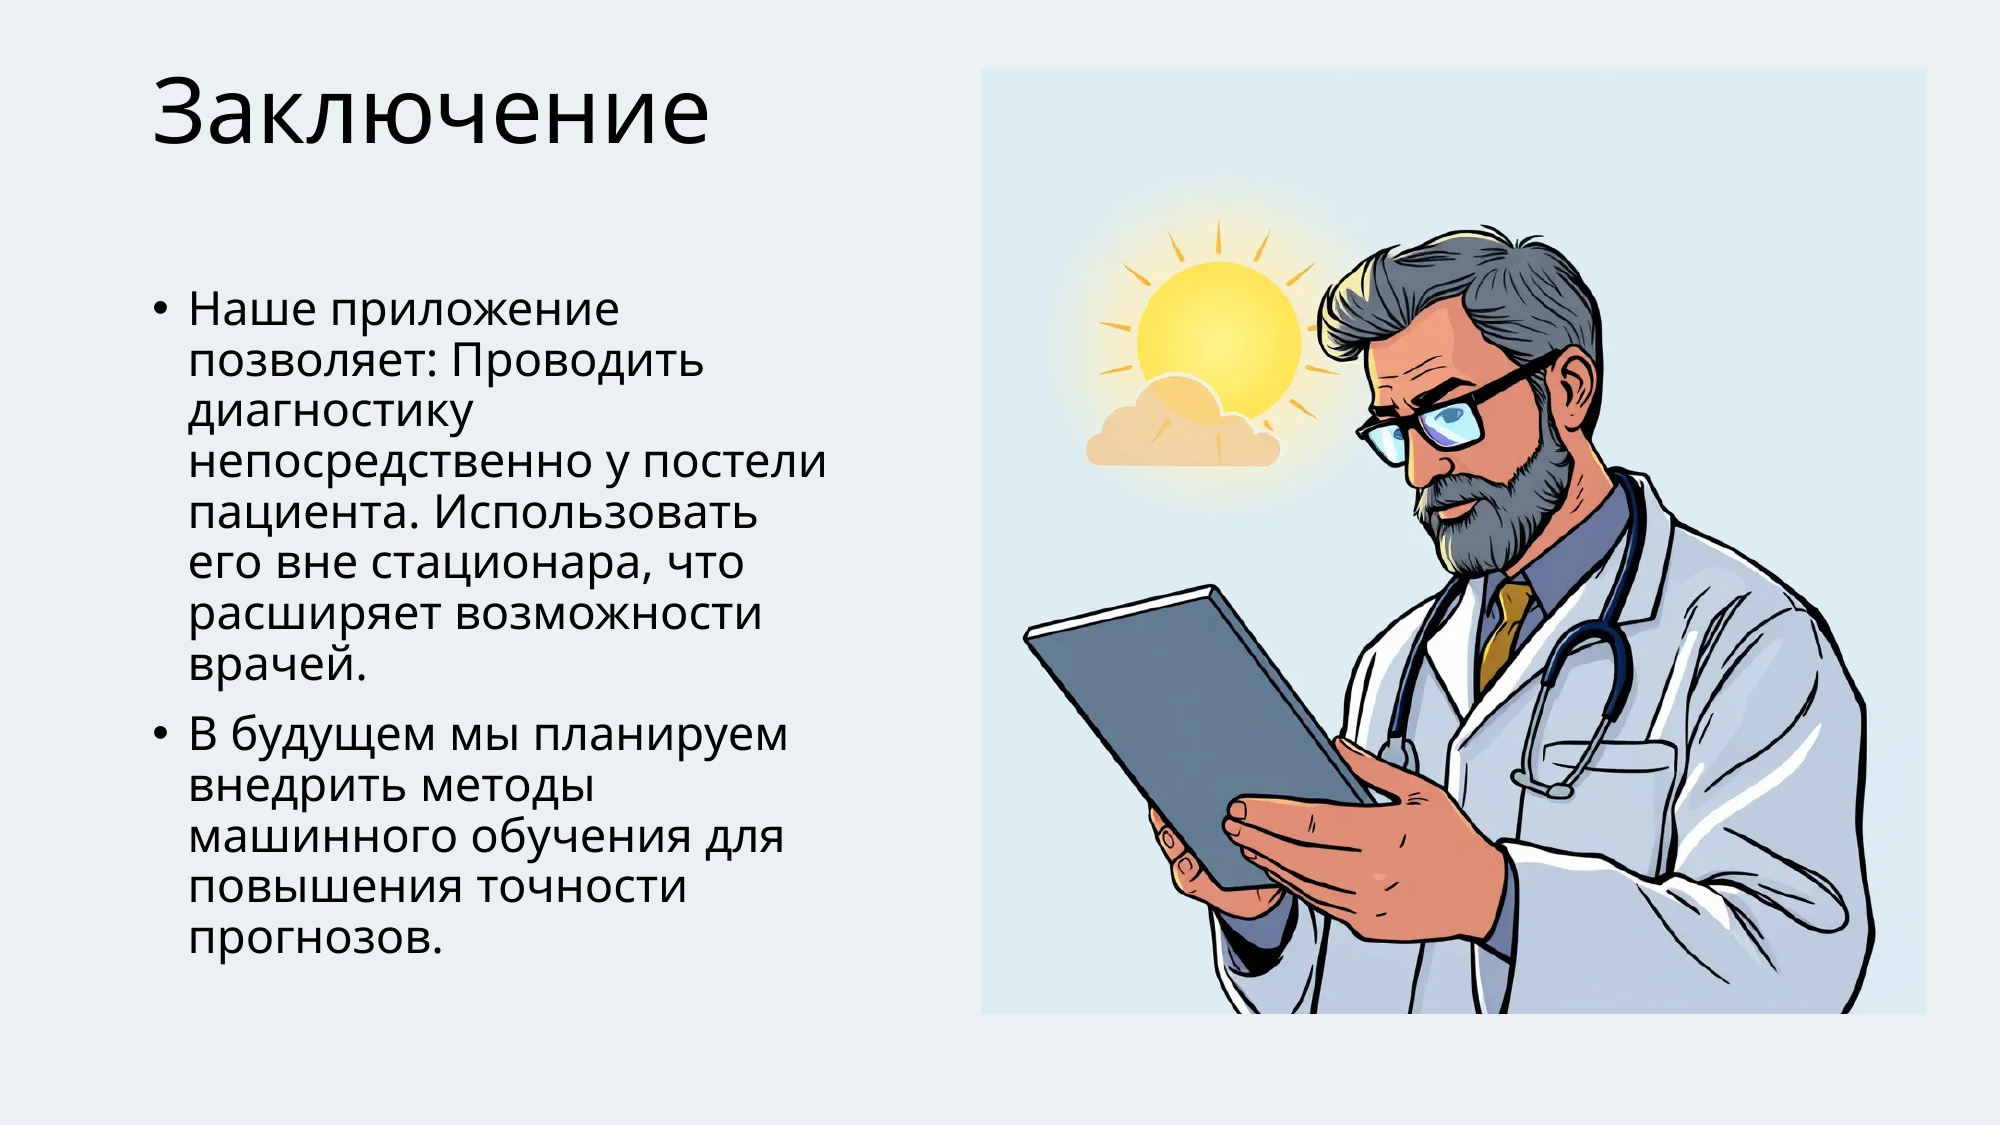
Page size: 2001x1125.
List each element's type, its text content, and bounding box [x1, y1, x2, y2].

list Наше приложение позволяет: Проводить диагностику непосредственно у постели пациента. Использовать его вне стационара, что расширяет возможности врачей. В будущем мы планируем внедрить методы машинного обучения для повышения точности прогнозов. [137, 277, 854, 1014]
title Заключение [137, 59, 1863, 278]
picture [981, 69, 1926, 1014]
